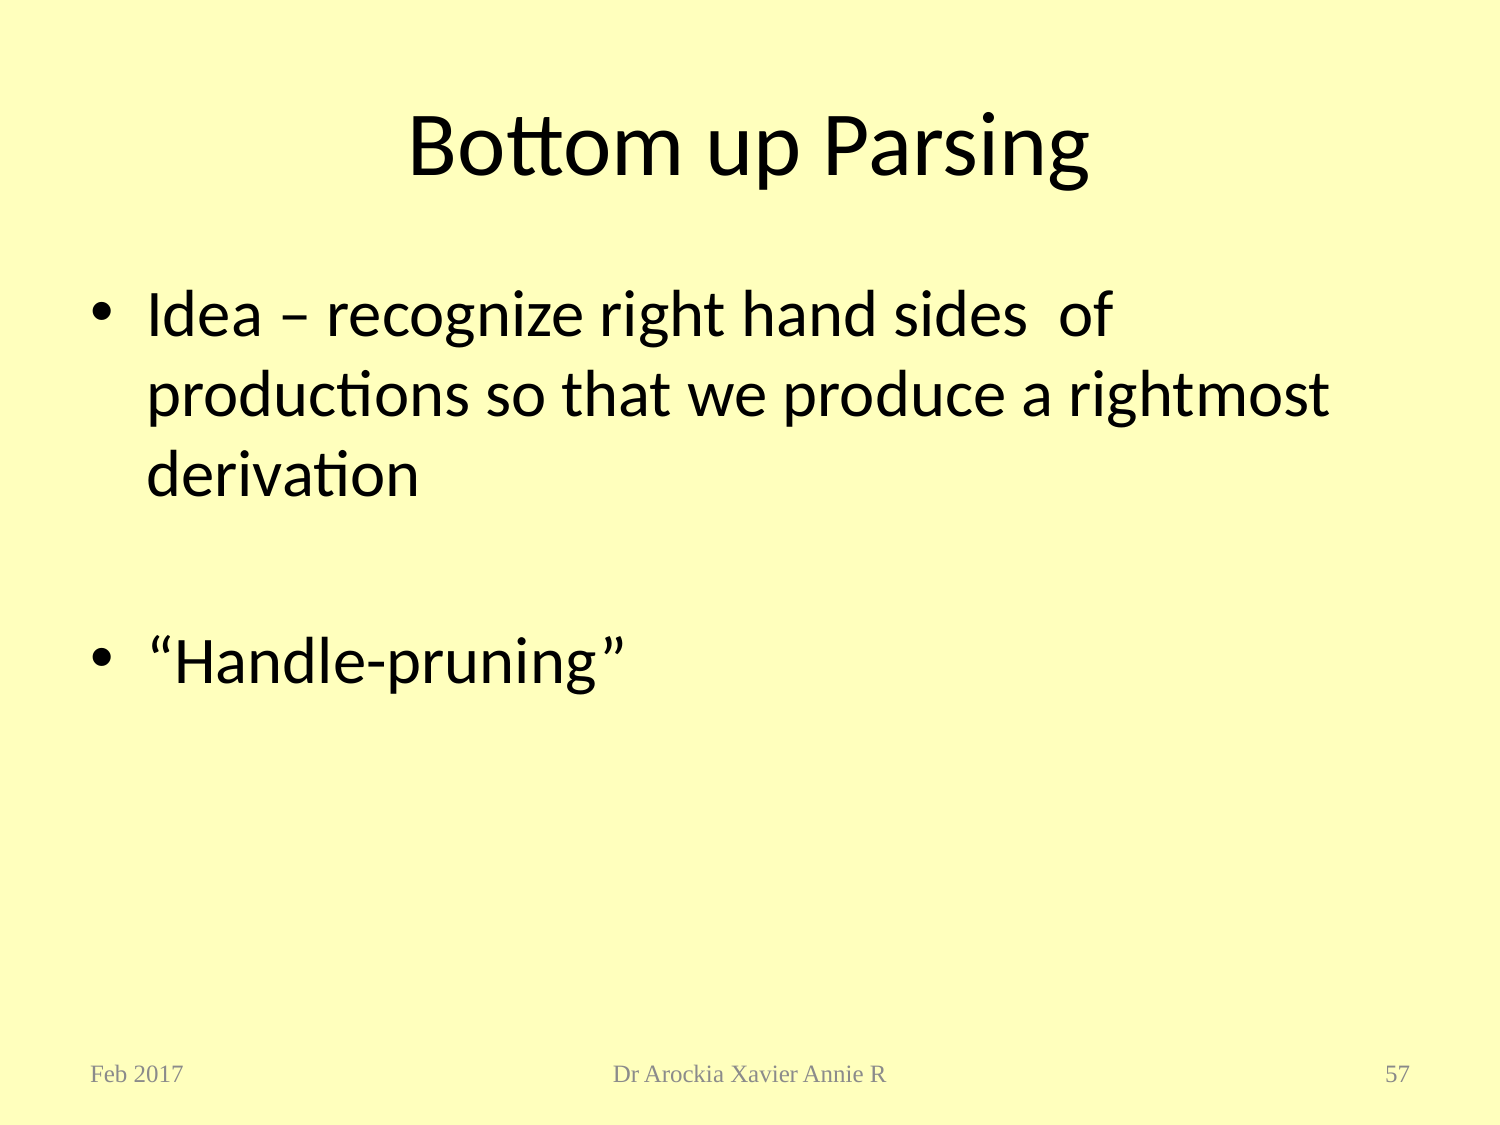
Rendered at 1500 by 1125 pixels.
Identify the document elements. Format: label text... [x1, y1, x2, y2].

slide_number 57 [1074, 1042, 1425, 1103]
title Bottom up Parsing [75, 45, 1425, 233]
footer Dr Arockia Xavier Annie R [512, 1042, 988, 1103]
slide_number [75, 1042, 425, 1103]
list Idea – recognize right hand sides of productions so that we produce a rightmost derivation “Handle-pruning” [75, 262, 1425, 1005]
